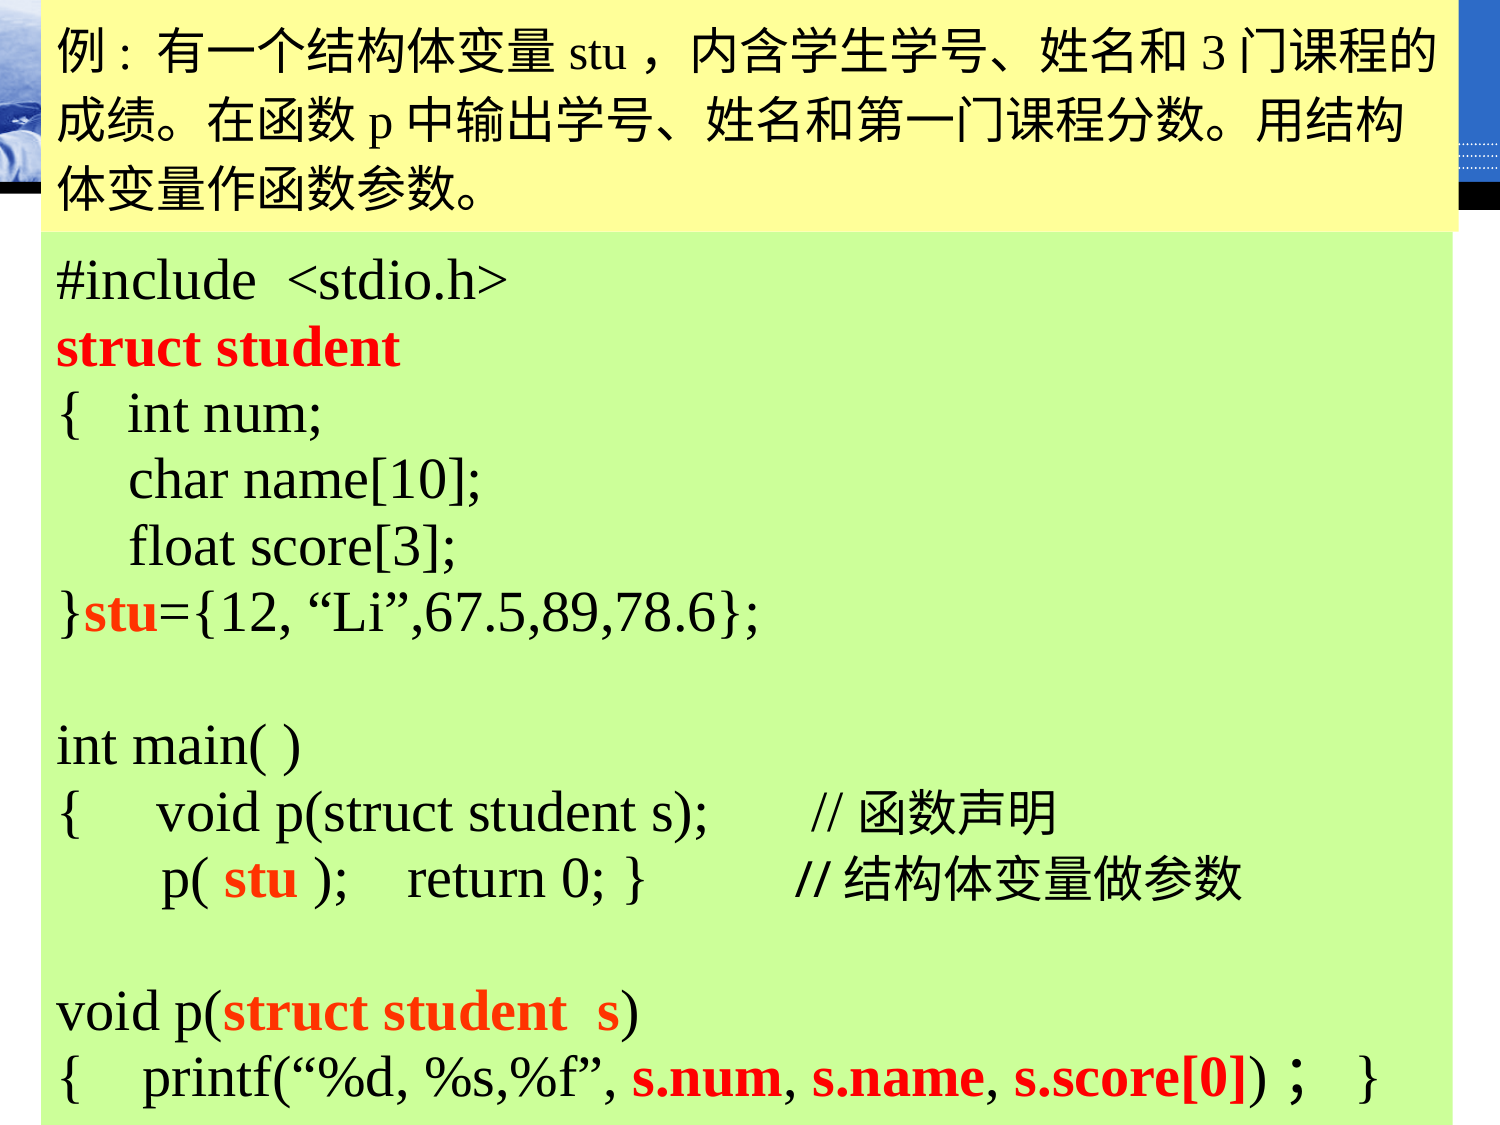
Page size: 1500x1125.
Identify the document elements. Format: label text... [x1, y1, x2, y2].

text_box 例: 有一个结构体变量stu，内含学生学号、姓名和3门课程的成绩。在函数p中输出学号、姓名和第一门课程分数。用结构体变量作函数参数。 [41, 0, 1459, 232]
picture [0, 0, 41, 181]
text_box #include <stdio.h> struct student { int num; char name[10]; float score[3]; }stu={12, “Li”,67.5,89,78.6}; int main( ) { void p(struct student s); //函数声明 p( stu ); return 0; } //结构体变量做参数 void p(struct student s) { printf(“%d, %s,%f”, s.num, s.name, s.score[0])；} [41, 232, 1453, 1125]
